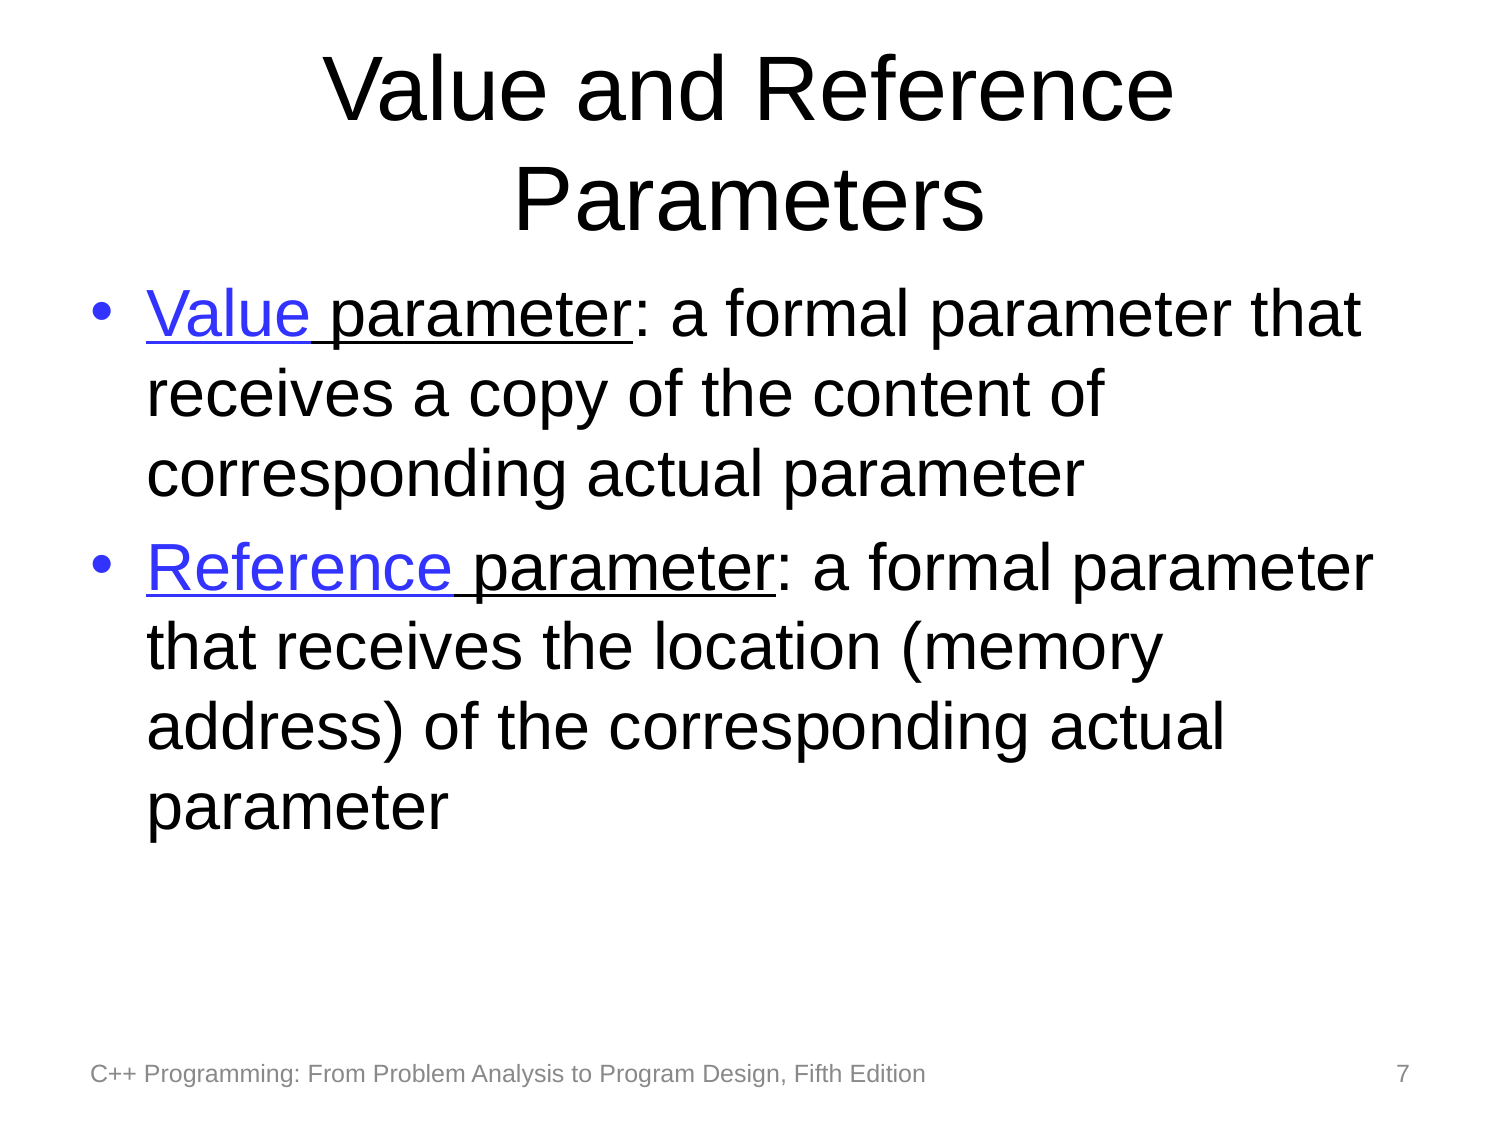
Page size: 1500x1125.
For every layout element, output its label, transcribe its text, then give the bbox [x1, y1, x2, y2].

title Value and Reference Parameters [74, 44, 1426, 233]
list Value parameter: a formal parameter that receives a copy of the content of corresponding actual parameter Reference parameter: a formal parameter that receives the location (memory address) of the corresponding actual parameter [74, 262, 1426, 1006]
footer C++ Programming: From Problem Analysis to Program Design, Fifth Edition [75, 1042, 988, 1103]
slide_number 7 [1074, 1042, 1425, 1103]
